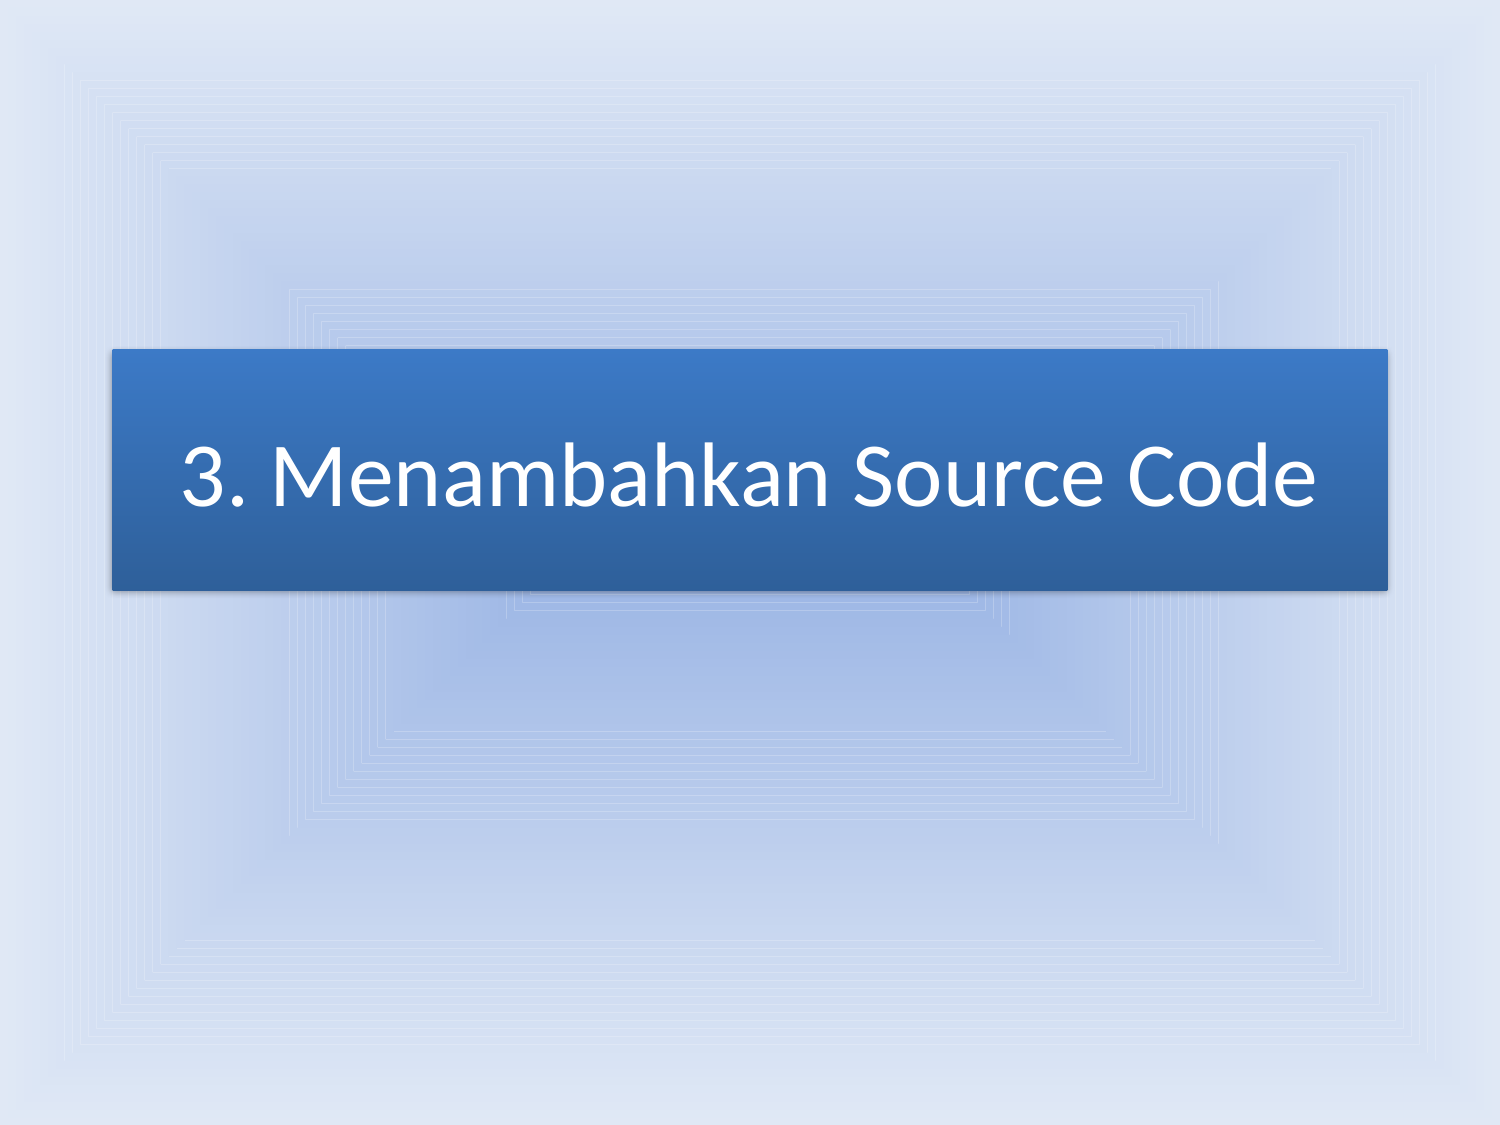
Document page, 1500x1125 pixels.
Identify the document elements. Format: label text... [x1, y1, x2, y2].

title 3. Menambahkan Source Code [112, 349, 1388, 591]
